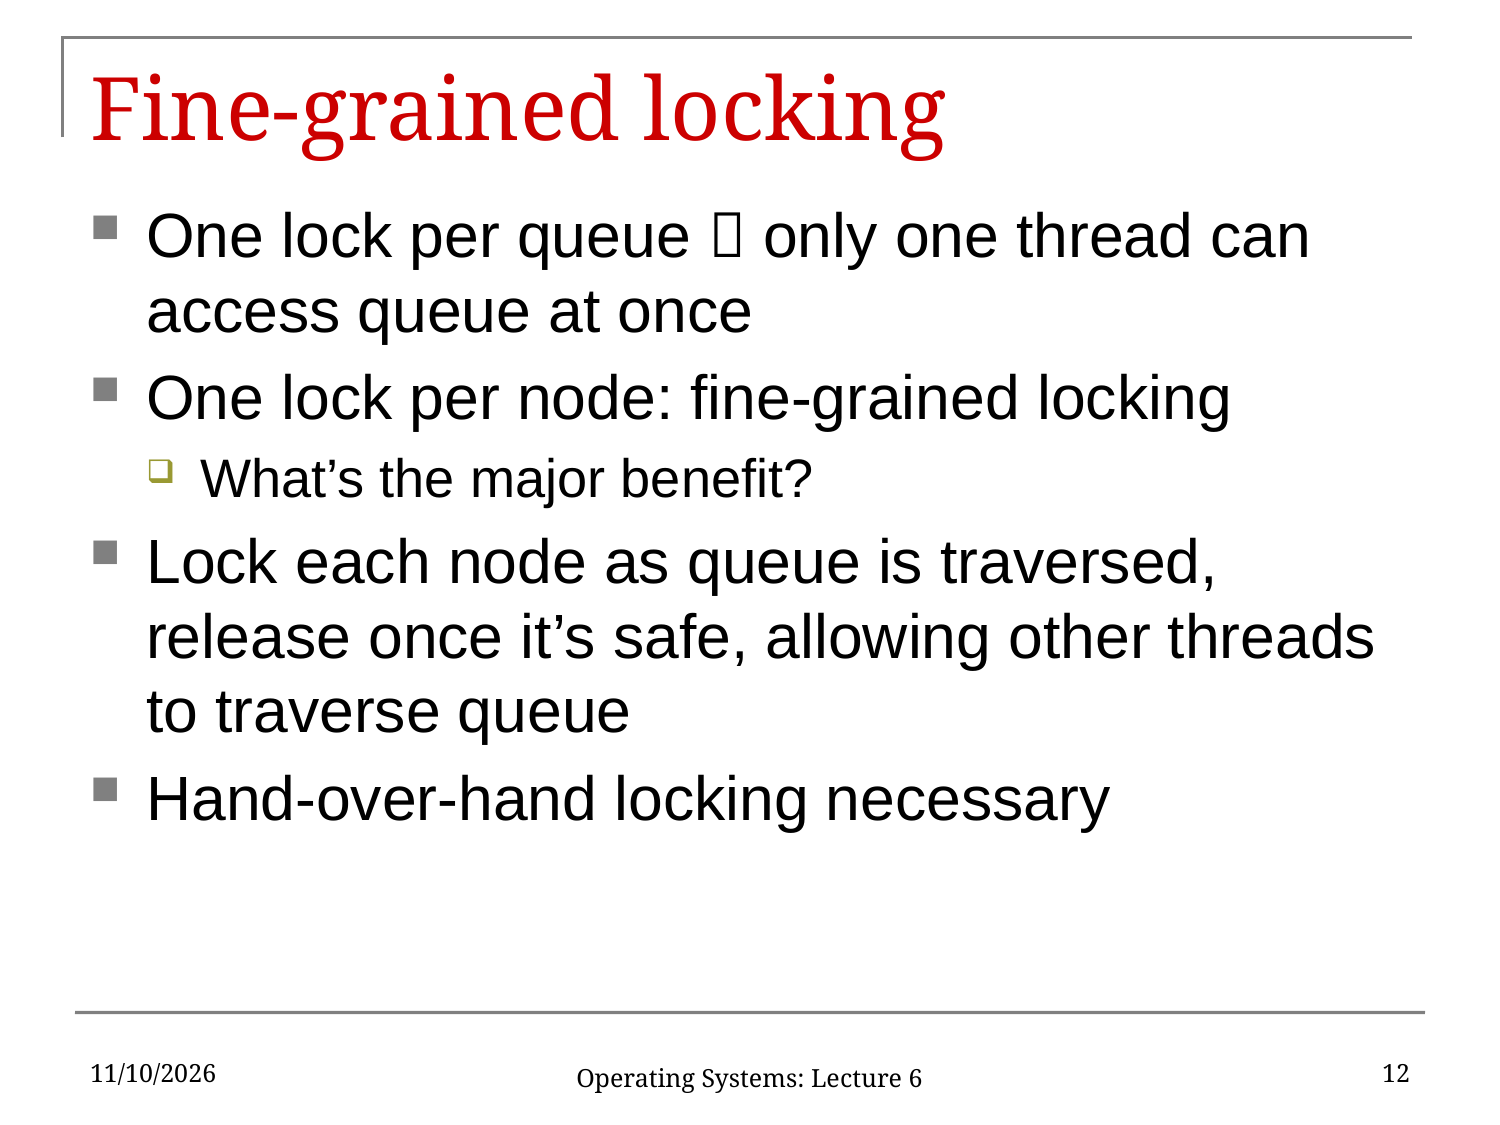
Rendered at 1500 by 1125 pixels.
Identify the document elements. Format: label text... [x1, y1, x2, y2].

list One lock per queue  only one thread can access queue at once One lock per node: fine-grained locking What’s the major benefit? Lock each node as queue is traversed, release once it’s safe, allowing other threads to traverse queue Hand-over-hand locking necessary [75, 187, 1425, 1006]
title Fine-grained locking [75, 45, 1425, 163]
slide_number 12 [1074, 1023, 1426, 1100]
footer Operating Systems: Lecture 6 [512, 1024, 988, 1101]
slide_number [74, 1023, 426, 1100]
